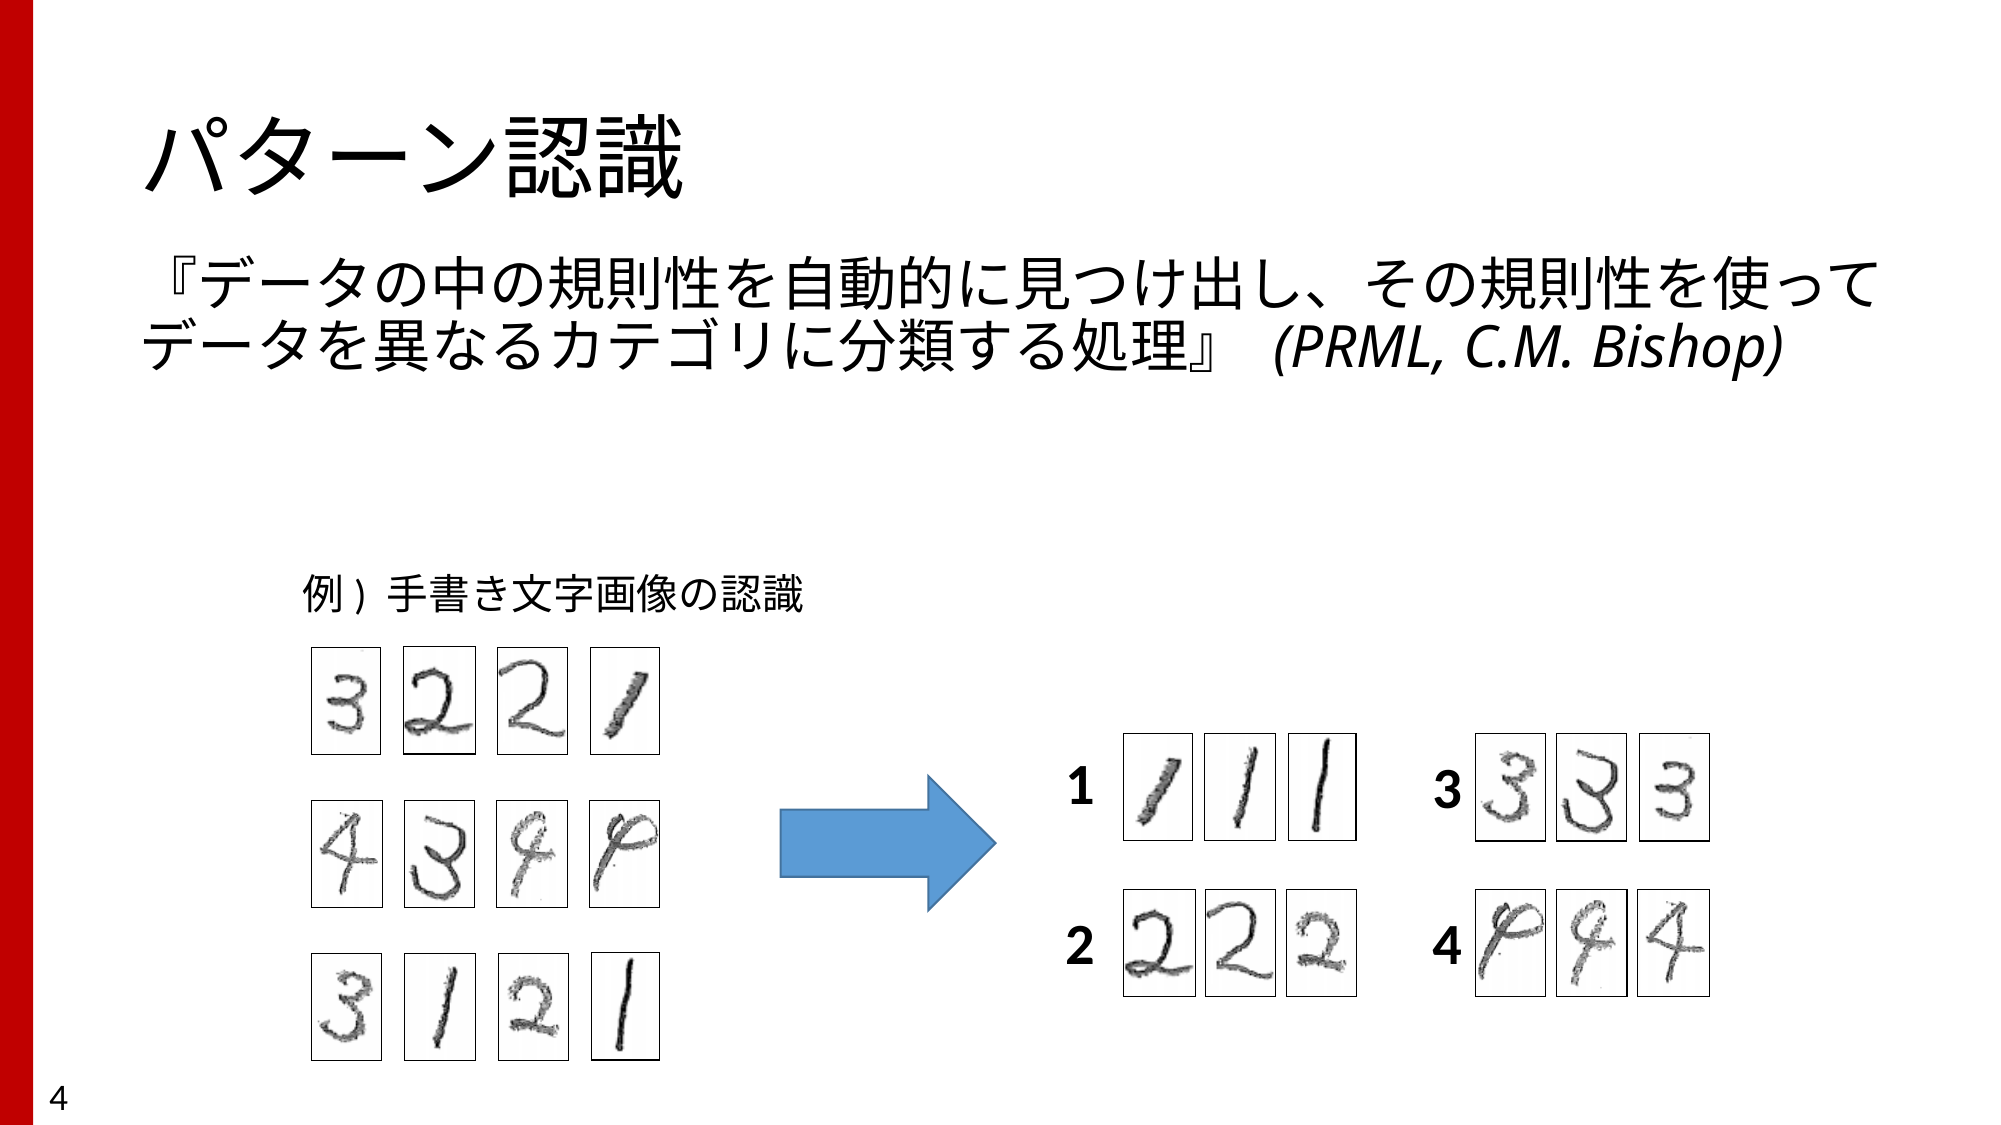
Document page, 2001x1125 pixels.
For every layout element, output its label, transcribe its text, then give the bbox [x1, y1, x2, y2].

list 『データの中の規則性を自動的に見つけ出し、その規則性を使ってデータを異なるカテゴリに分類する処理』 (PRML, C.M. Bishop) [124, 247, 1918, 545]
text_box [298, 560, 1709, 1061]
title パターン認識 [124, 102, 1884, 223]
slide_number 4 [34, 1065, 485, 1125]
